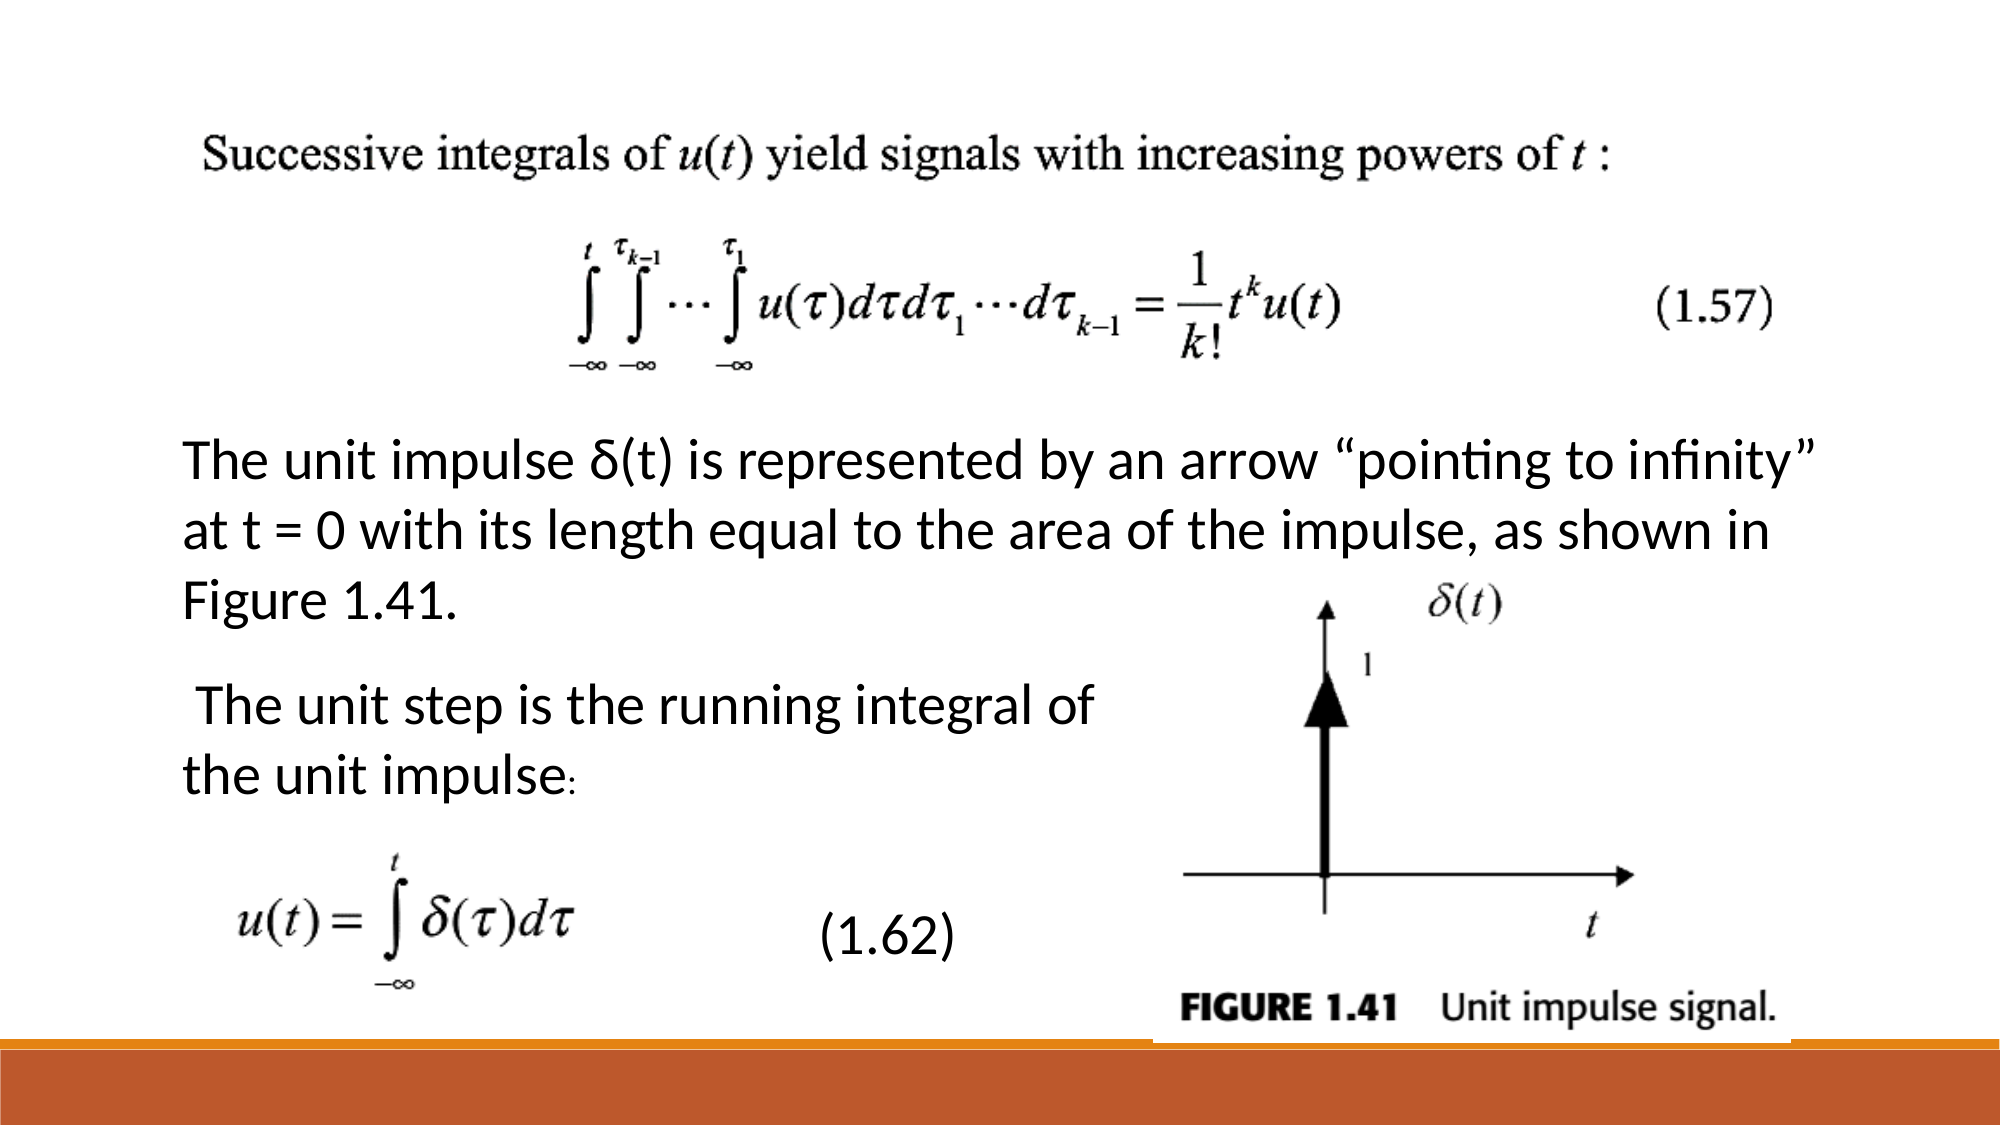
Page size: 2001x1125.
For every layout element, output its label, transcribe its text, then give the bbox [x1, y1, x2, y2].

picture [1153, 569, 1792, 1044]
picture [166, 110, 1792, 380]
picture [208, 837, 602, 996]
text_box The unit step is the running integral of the unit impulse: (1.62) [167, 658, 1124, 974]
text_box The unit impulse δ(t) is represented by an arrow “pointing to infinity” at t = 0 with its length equal to the area of the impulse, as shown in Figure 1.41. [167, 413, 1877, 709]
